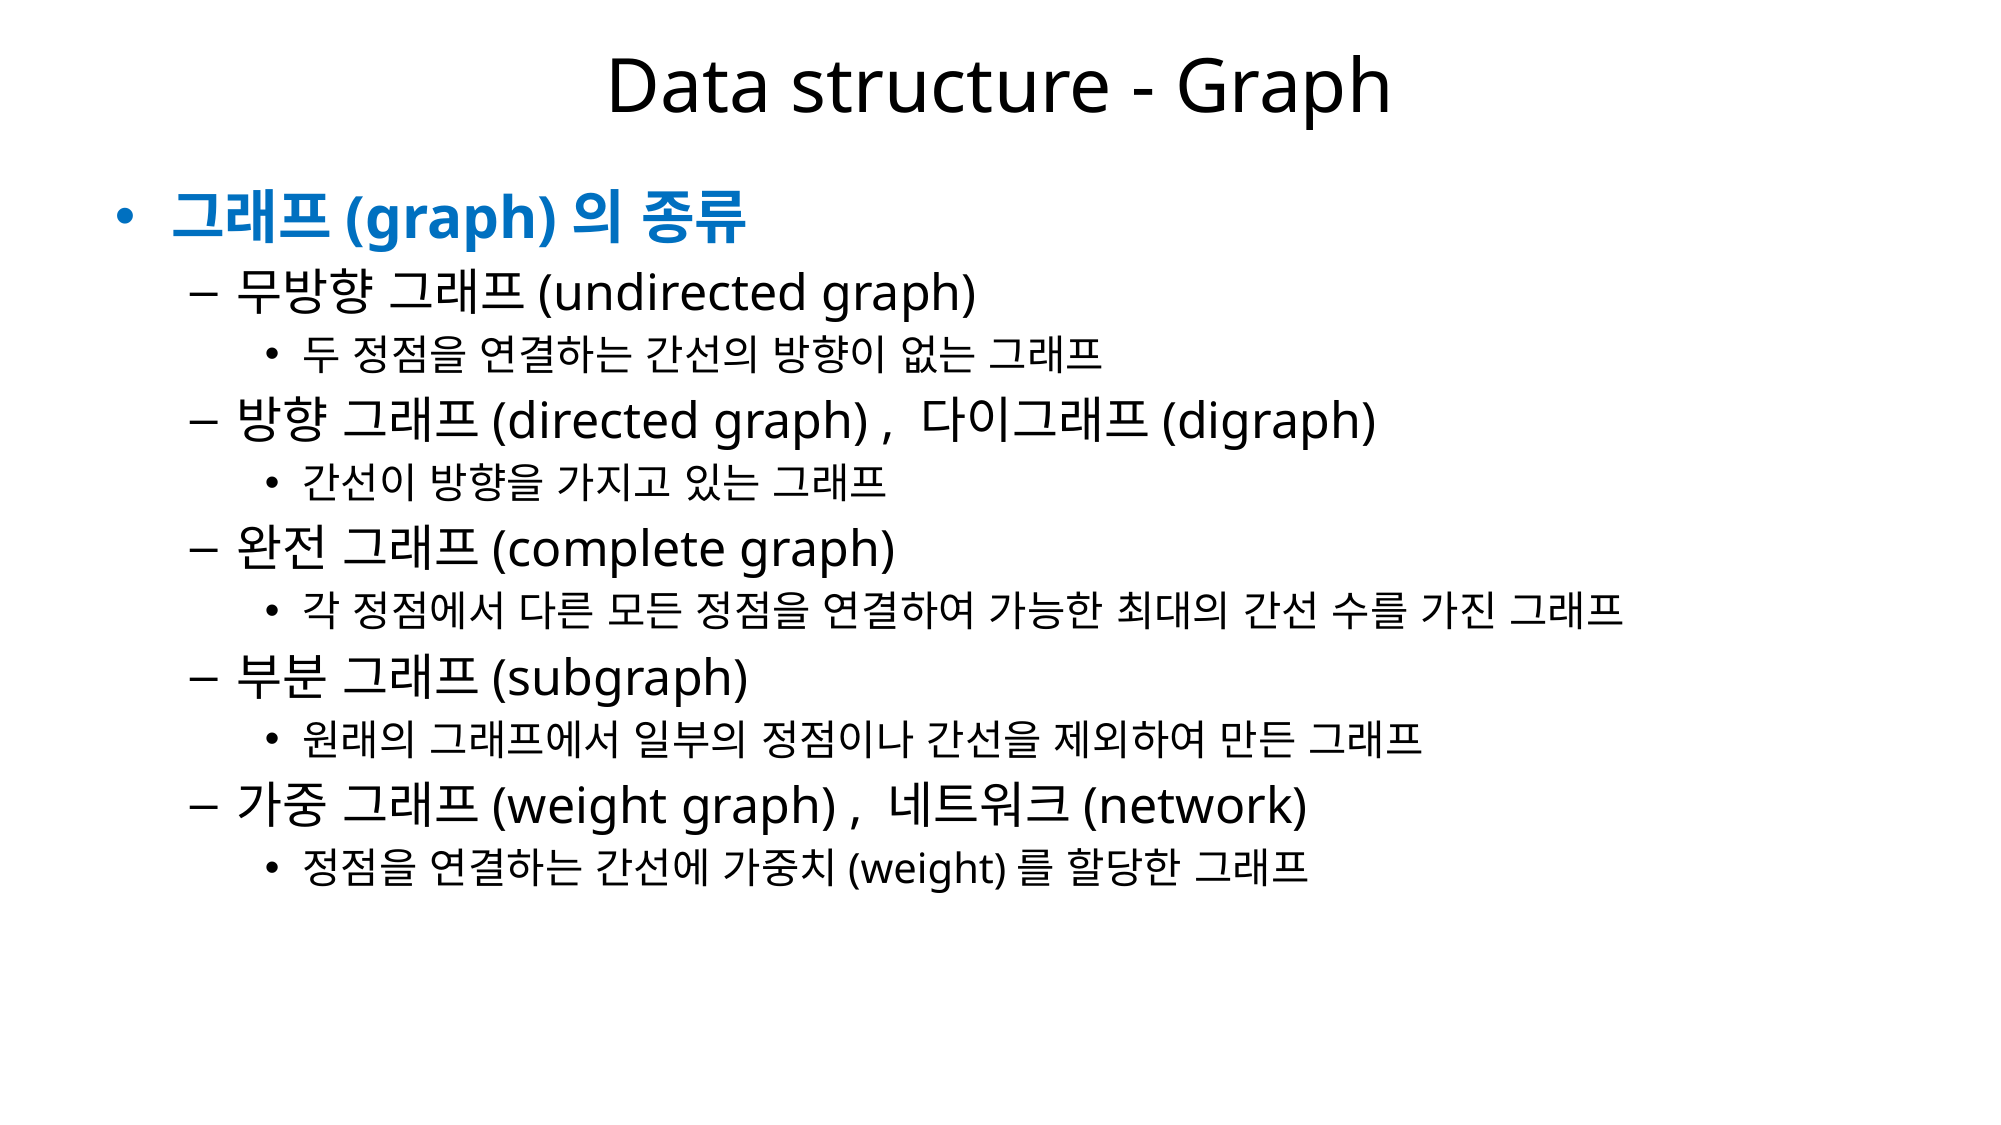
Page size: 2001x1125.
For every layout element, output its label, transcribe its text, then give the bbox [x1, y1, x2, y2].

title Data structure - Graph [99, 19, 1900, 147]
list 그래프(graph)의 종류 무방향 그래프(undirected graph) 두 정점을 연결하는 간선의 방향이 없는 그래프 방향 그래프(directed graph) , 다이그래프(digraph) 간선이 방향을 가지고 있는 그래프 완전 그래프(complete graph) 각 정점에서 다른 모든 정점을 연결하여 가능한 최대의 간선 수를 가진 그래프 부분 그래프(subgraph) 원래의 그래프에서 일부의 정점이나 간선을 제외하여 만든 그래프 가중 그래프(weight graph) , 네트워크(network) 정점을 연결하는 간선에 가중치(weight)를 할당한 그래프 [99, 172, 1900, 1024]
